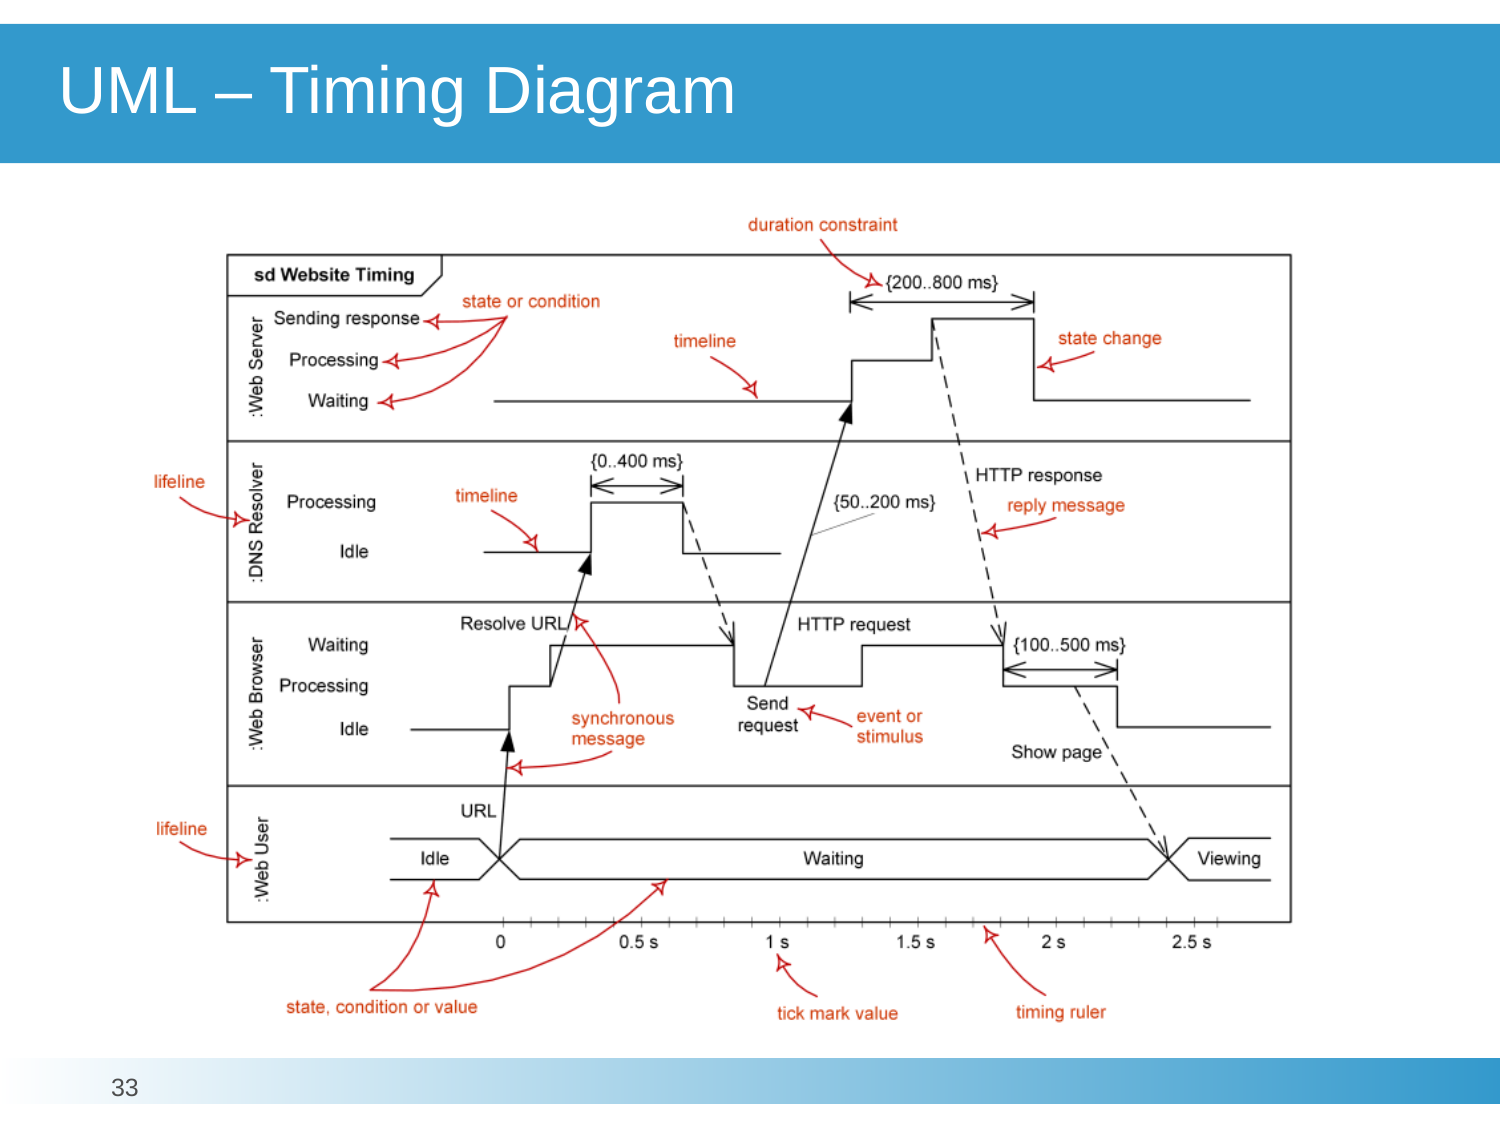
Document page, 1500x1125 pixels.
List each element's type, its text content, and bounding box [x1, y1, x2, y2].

picture [151, 214, 1295, 1024]
title UML – Timing Diagram [0, 23, 1500, 164]
slide_number 33 [45, 1074, 205, 1122]
